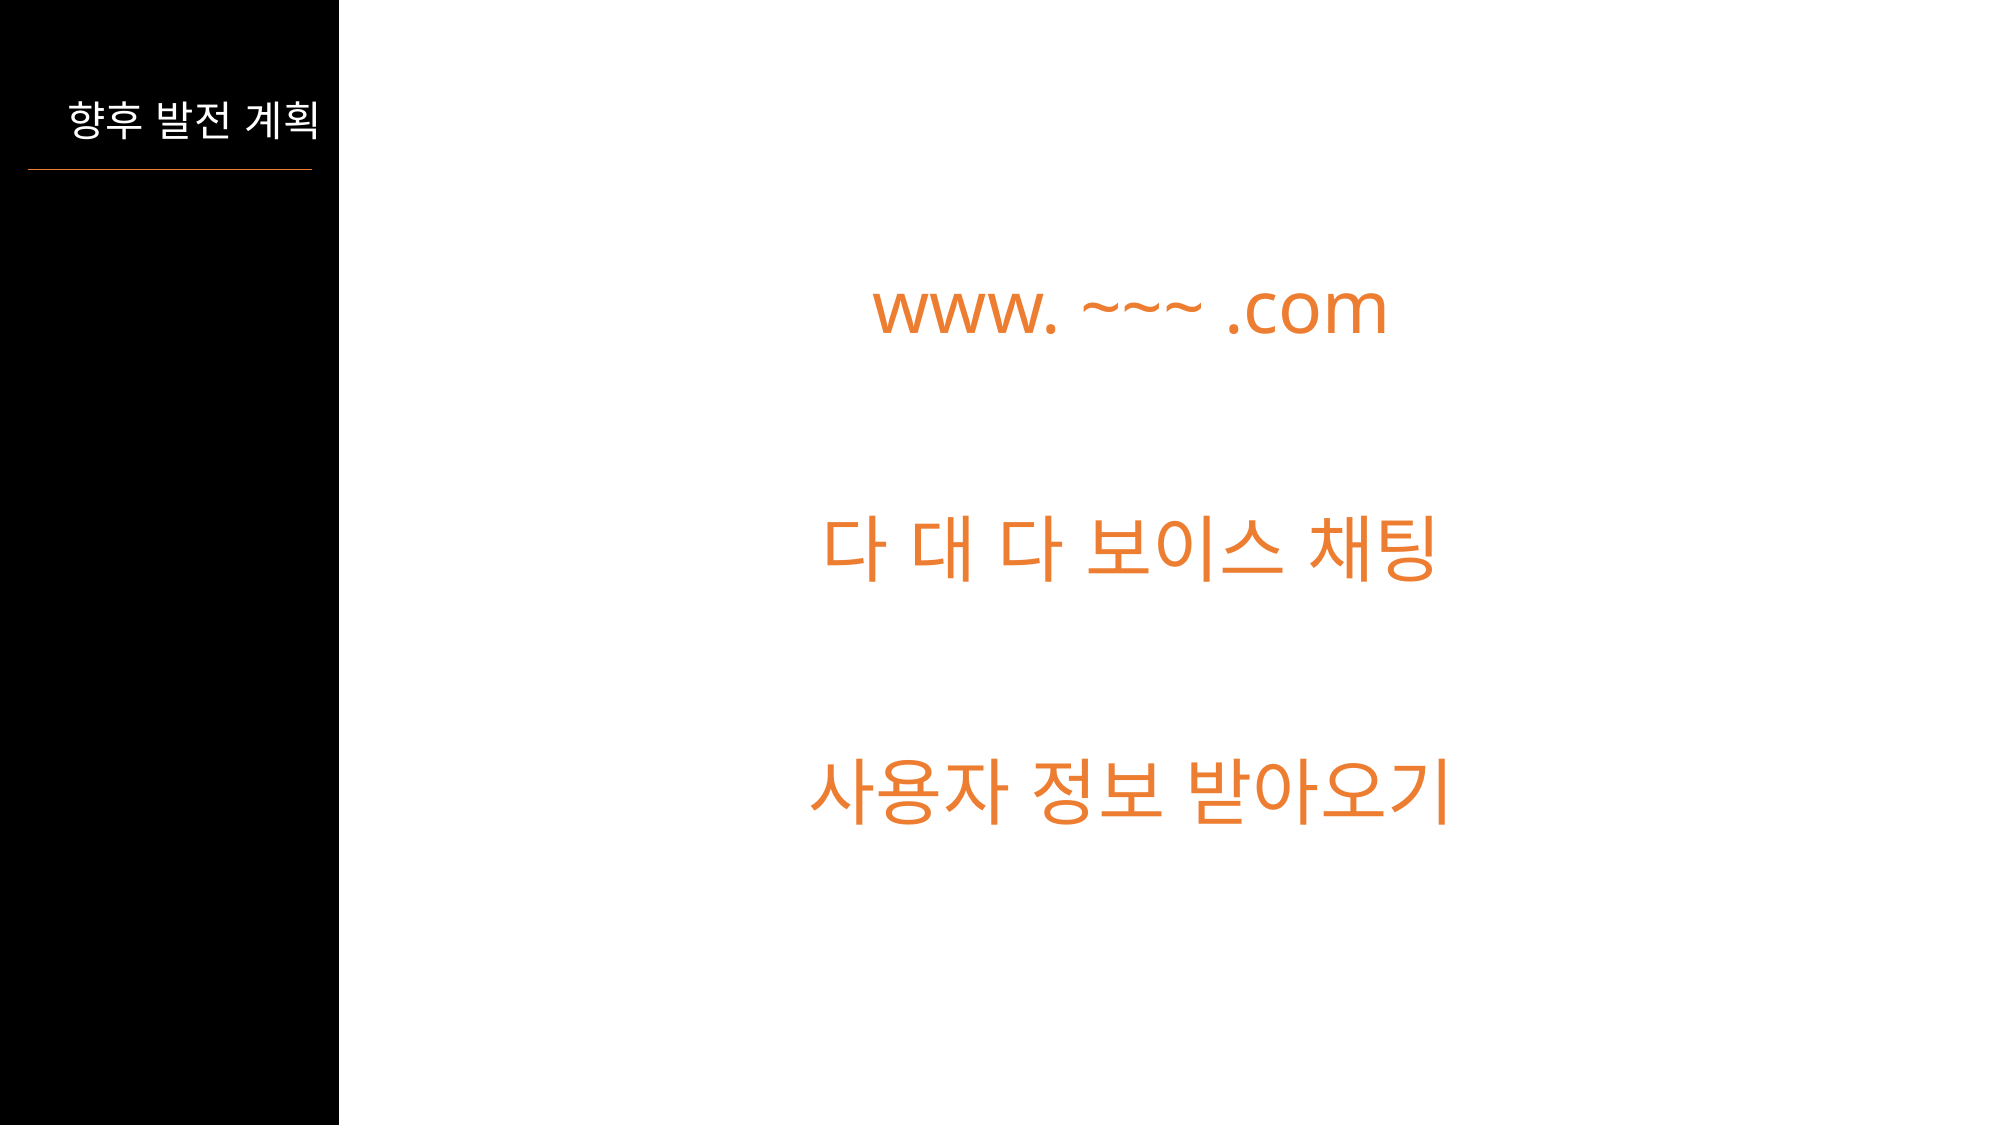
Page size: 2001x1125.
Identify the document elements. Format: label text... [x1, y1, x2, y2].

text_box 다 대 다 보이스 채팅 [807, 496, 1457, 599]
text_box 사용자 정보 받아오기 [793, 739, 1470, 842]
text_box 향후 발전 계획 [52, 87, 337, 153]
text_box [0, 0, 341, 1125]
text_box www. ~~~ .com [857, 253, 1407, 356]
